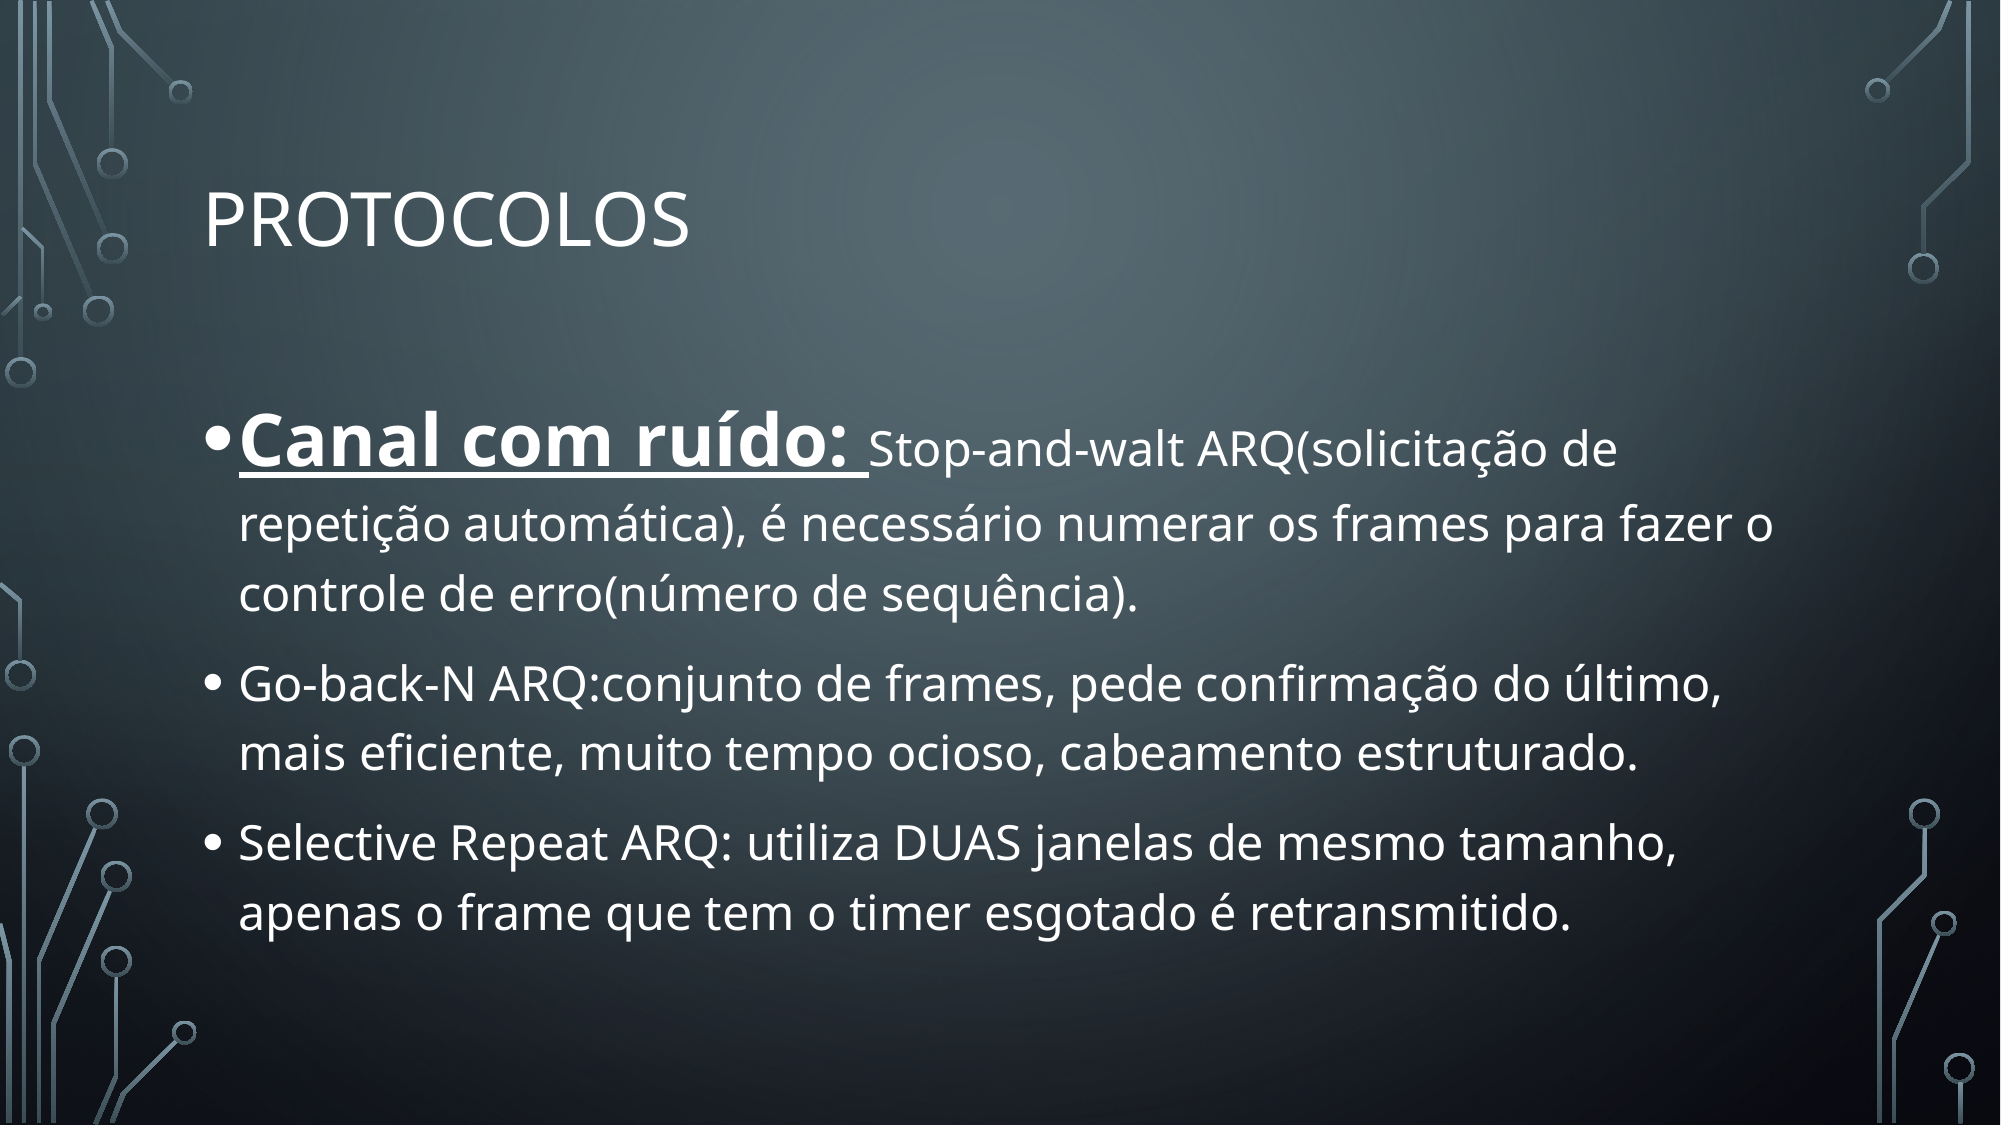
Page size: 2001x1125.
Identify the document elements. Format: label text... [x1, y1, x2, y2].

list Canal com ruído: Stop-and-walt ARQ(solicitação de repetição automática), é necessário numerar os frames para fazer o controle de erro(número de sequência). Go-back-N ARQ:conjunto de frames, pede confirmação do último, mais eficiente, muito tempo ocioso, cabeamento estruturado. Selective Repeat ARQ: utiliza DUAS janelas de mesmo tamanho, apenas o frame que tem o timer esgotado é retransmitido. [187, 369, 1813, 950]
title Protocolos [187, 101, 1813, 344]
